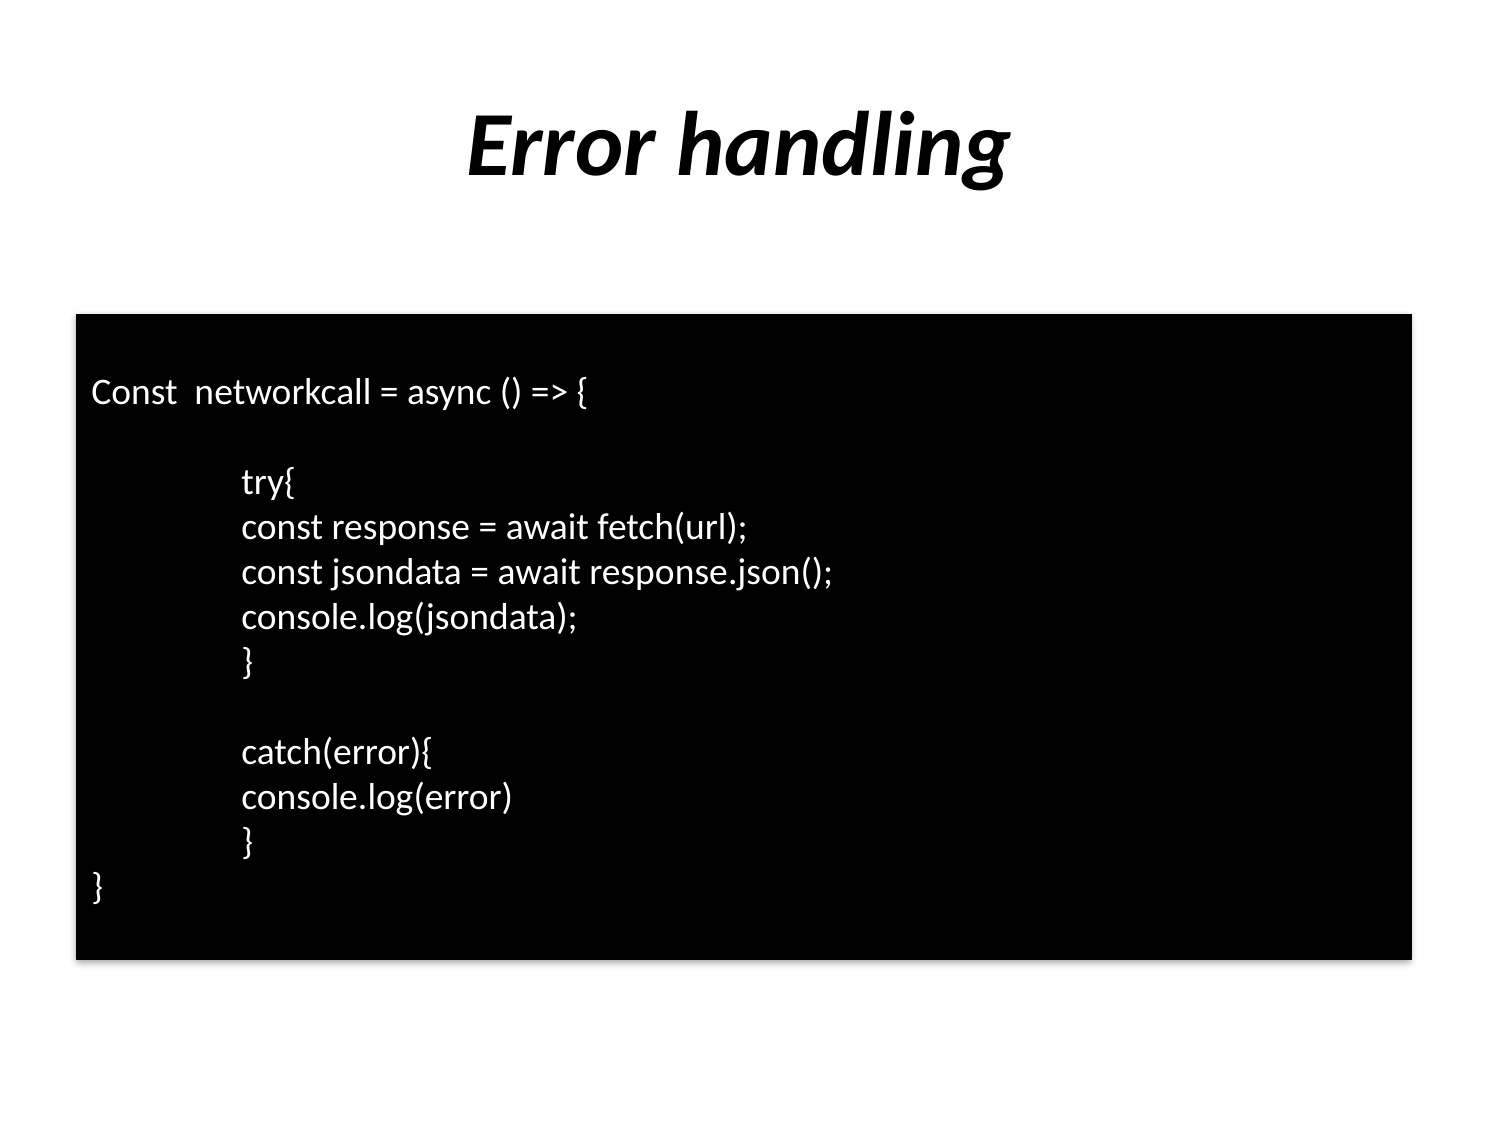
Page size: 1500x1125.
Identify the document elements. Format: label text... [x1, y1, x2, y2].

title Error handling [75, 45, 1425, 233]
text_box Const networkcall = async () => { try{ const response = await fetch(url); const jsondata = await response.json(); console.log(jsondata); } catch(error){ console.log(error) } } [76, 314, 1412, 960]
